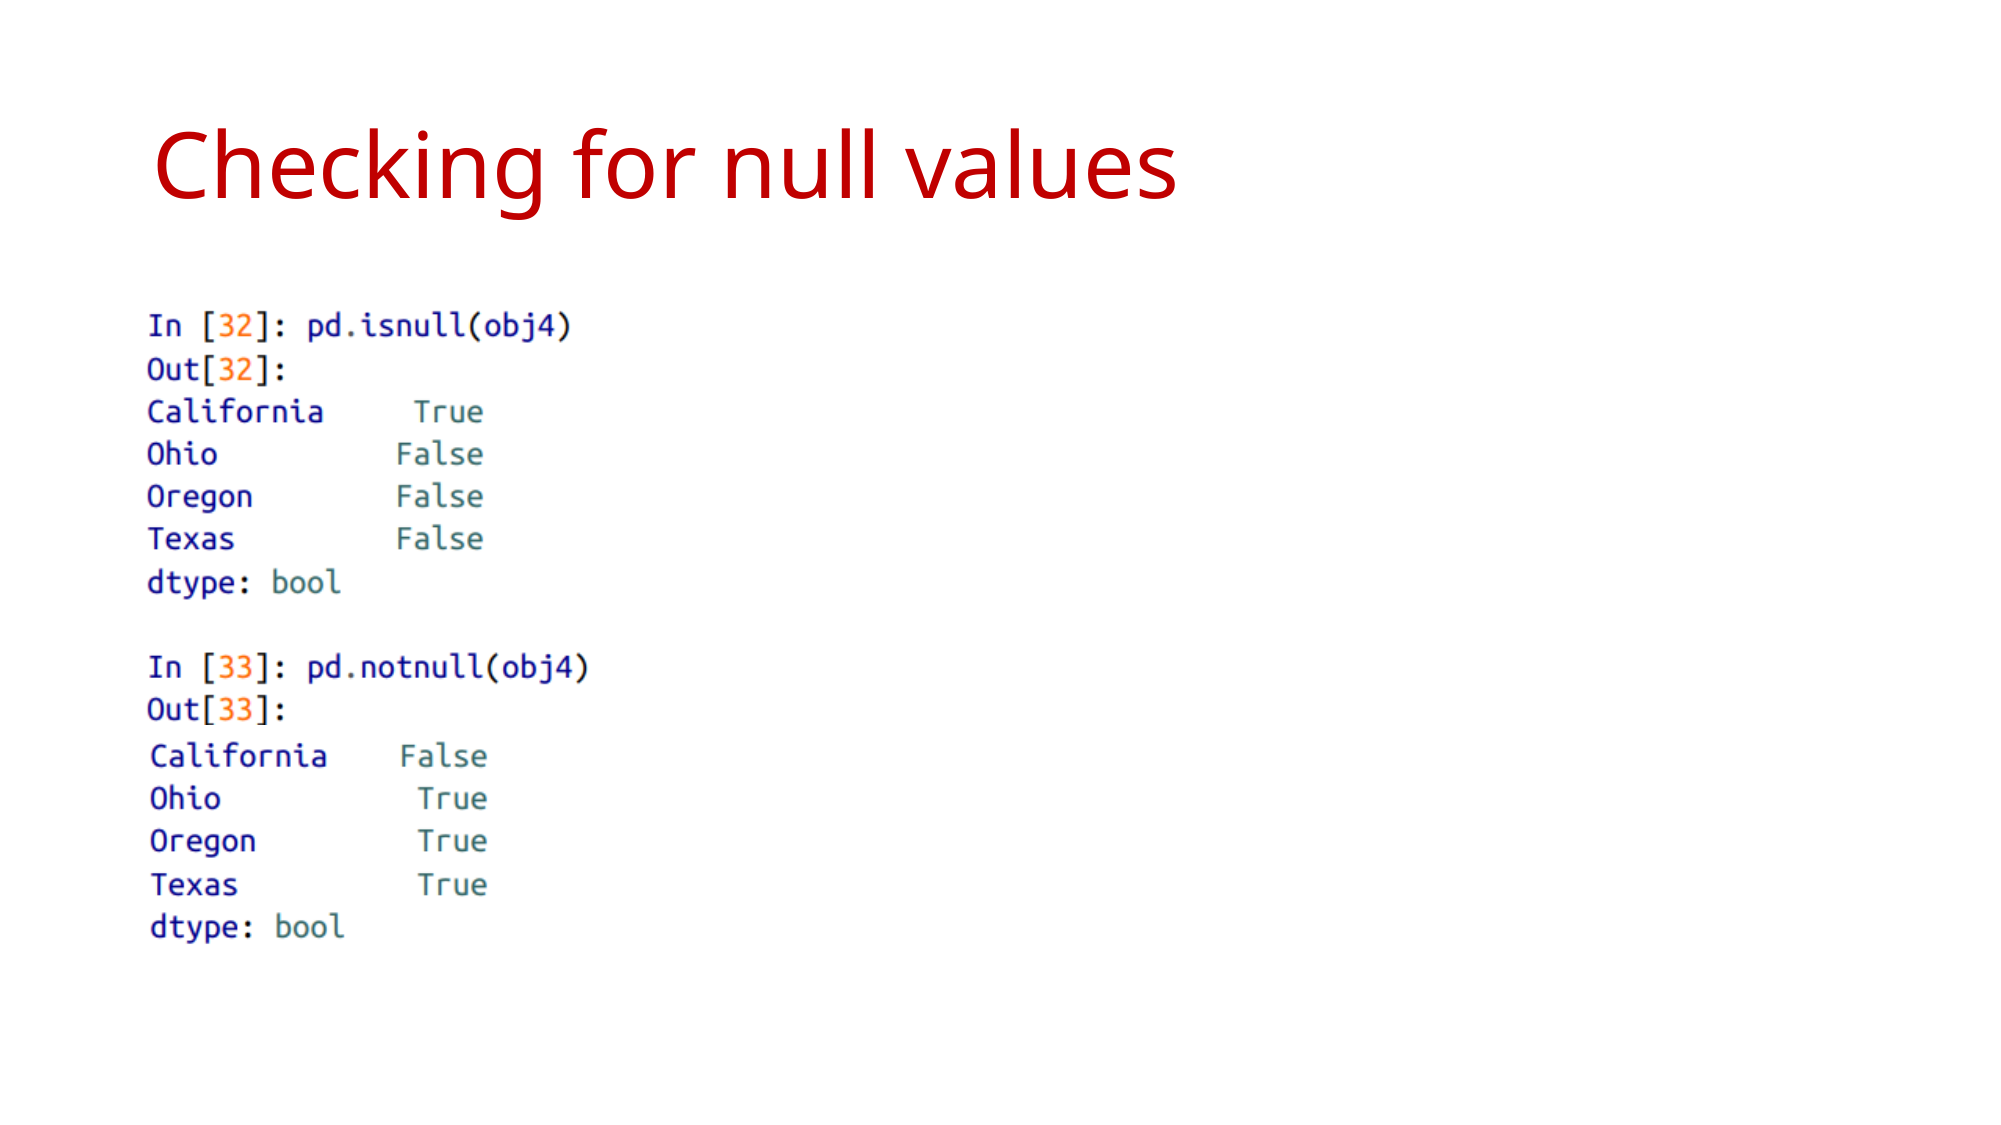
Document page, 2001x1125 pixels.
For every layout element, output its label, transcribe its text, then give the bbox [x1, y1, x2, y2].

picture [145, 731, 517, 955]
title Checking for null values [137, 59, 1863, 278]
picture [131, 291, 610, 725]
